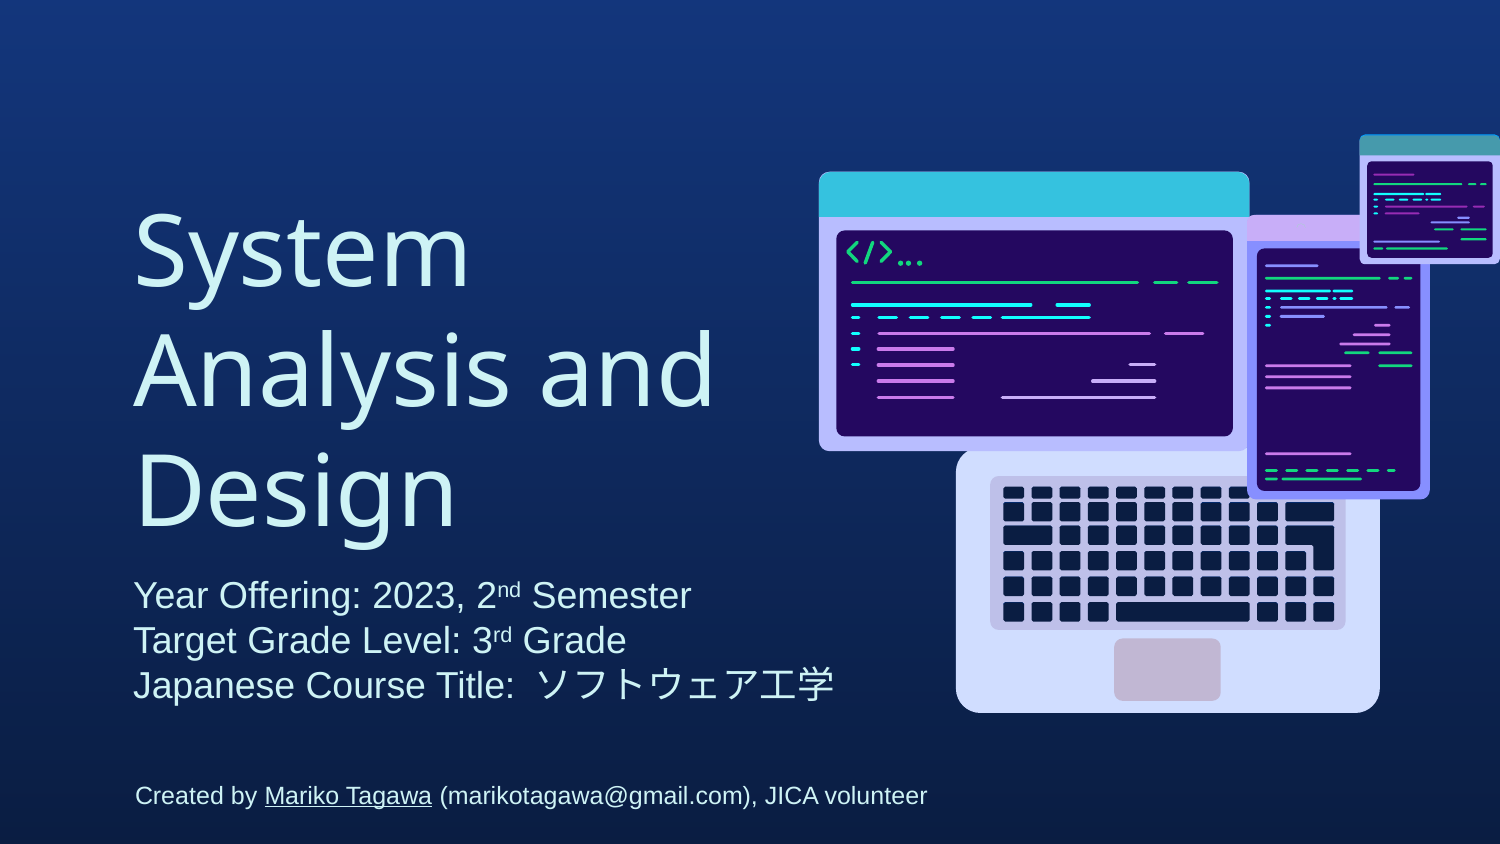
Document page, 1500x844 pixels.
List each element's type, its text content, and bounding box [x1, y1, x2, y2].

text_box [1264, 264, 1319, 268]
text_box [1264, 276, 1381, 280]
text_box [1059, 576, 1081, 597]
text_box [1257, 526, 1278, 545]
text_box [1059, 486, 1081, 499]
text_box [1087, 602, 1109, 622]
text_box [1144, 576, 1166, 597]
text_box [1144, 525, 1166, 545]
text_box [1172, 502, 1194, 522]
text_box [1144, 551, 1166, 571]
text_box [1378, 351, 1413, 355]
text_box [990, 476, 1346, 630]
text_box [1059, 525, 1081, 545]
text_box [1264, 386, 1352, 390]
text_box [1031, 602, 1053, 622]
text_box [1172, 525, 1194, 545]
title System Analysis and Design [118, 166, 788, 555]
text_box [1087, 551, 1109, 571]
text_box [1285, 603, 1307, 622]
text_box [1247, 241, 1430, 500]
text_box [1003, 525, 1053, 545]
text_box [1378, 364, 1413, 368]
text_box [1343, 351, 1370, 355]
text_box [1087, 486, 1109, 499]
text_box [1228, 526, 1250, 545]
text_box [1228, 577, 1250, 597]
text_box [1144, 502, 1166, 522]
text_box [955, 449, 1380, 713]
text_box [1116, 502, 1137, 522]
text_box [1200, 488, 1222, 499]
text_box [1257, 603, 1278, 622]
text_box [1403, 276, 1413, 280]
text_box [1144, 486, 1166, 499]
text_box [1264, 289, 1332, 293]
text_box [1352, 333, 1391, 337]
text_box [1256, 248, 1421, 491]
text_box [1003, 503, 1025, 522]
text_box [1200, 503, 1222, 522]
text_box [1313, 577, 1335, 597]
text_box [1425, 192, 1442, 196]
text_box [818, 171, 1250, 217]
text_box [1087, 525, 1109, 545]
text_box [1200, 577, 1222, 597]
text_box [1228, 488, 1250, 499]
text_box [1087, 576, 1109, 597]
text_box [1087, 502, 1109, 522]
text_box [1388, 276, 1400, 280]
text_box [1200, 552, 1222, 571]
text_box [1257, 503, 1278, 522]
text_box [1031, 551, 1053, 571]
text_box [1172, 576, 1194, 597]
text_box [1373, 323, 1391, 327]
text_box [1059, 551, 1081, 571]
text_box [1367, 161, 1493, 258]
text_box [818, 217, 1248, 452]
text_box [1116, 486, 1137, 499]
text_box [1359, 156, 1500, 265]
text_box [916, 260, 923, 266]
text_box [1003, 552, 1025, 571]
text_box [1172, 551, 1194, 571]
text_box [905, 260, 912, 266]
text_box [1200, 526, 1222, 545]
text_box [1031, 486, 1053, 499]
text_box [1003, 577, 1025, 597]
text_box [1285, 526, 1335, 571]
text_box [1228, 552, 1250, 571]
text_box [1313, 603, 1335, 622]
text_box [1279, 314, 1325, 318]
text_box [1264, 477, 1279, 481]
text_box [1281, 477, 1363, 481]
text_box [1285, 503, 1335, 522]
text_box [1332, 289, 1354, 293]
text_box [1116, 602, 1250, 622]
text_box [1359, 135, 1500, 156]
text_box [1247, 214, 1359, 241]
text_box [1031, 576, 1053, 597]
text_box [836, 230, 1233, 437]
text_box [1228, 503, 1250, 522]
text_box [1003, 486, 1025, 499]
text_box [1285, 577, 1307, 597]
text_box [1257, 577, 1278, 597]
text_box [1373, 192, 1425, 196]
text_box [1257, 552, 1278, 571]
text_box [1031, 502, 1053, 522]
text_box [1003, 603, 1025, 622]
text_box [1264, 452, 1352, 456]
text_box [1339, 342, 1391, 346]
text_box [1264, 375, 1352, 379]
text_box Created by Mariko Tagawa (marikotagawa@gmail.com), JICA volunteer [120, 772, 990, 817]
text_box [1172, 486, 1194, 499]
text_box [1116, 576, 1137, 597]
text_box [1116, 551, 1137, 571]
text_box [1059, 502, 1081, 522]
text_box [1114, 638, 1221, 701]
text_box [1116, 525, 1137, 545]
text_box [1264, 364, 1352, 368]
subtitle Year Offering: 2023, 2nd Semester Target Grade Level: 3rd Grade Japanese Course Title: ソフトウェア工学 [118, 555, 922, 713]
text_box [1059, 602, 1081, 622]
text_box [897, 260, 904, 266]
